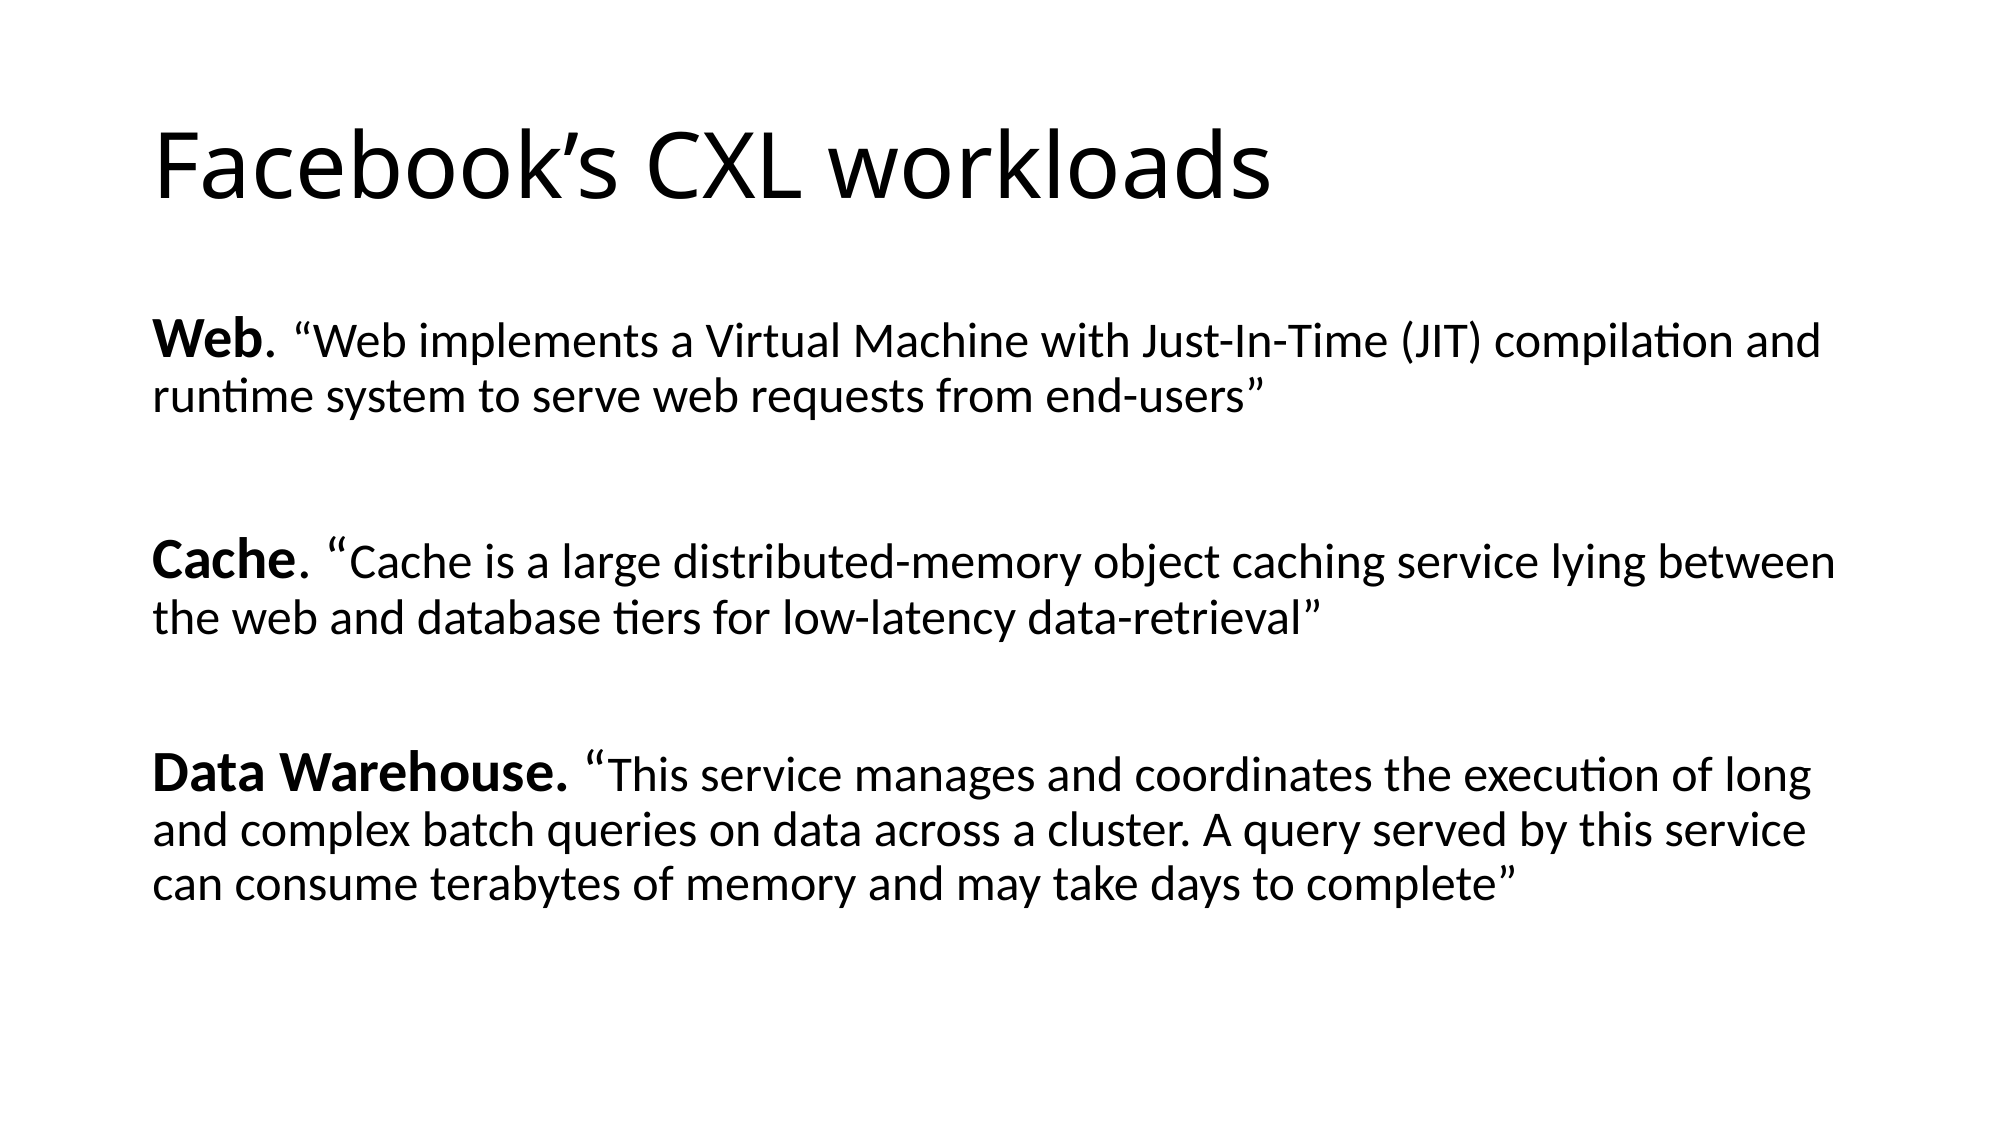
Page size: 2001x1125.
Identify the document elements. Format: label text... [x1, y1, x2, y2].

title Facebook’s CXL workloads [137, 59, 1863, 278]
list Web. “Web implements a Virtual Machine with Just-In-Time (JIT) compilation and runtime system to serve web requests from end-users” Cache. “Cache is a large distributed-memory object caching service lying between the web and database tiers for low-latency data-retrieval” Data Warehouse. “This service manages and coordinates the execution of long and complex batch queries on data across a cluster. A query served by this service can consume terabytes of memory and may take days to complete” [137, 299, 1863, 1014]
